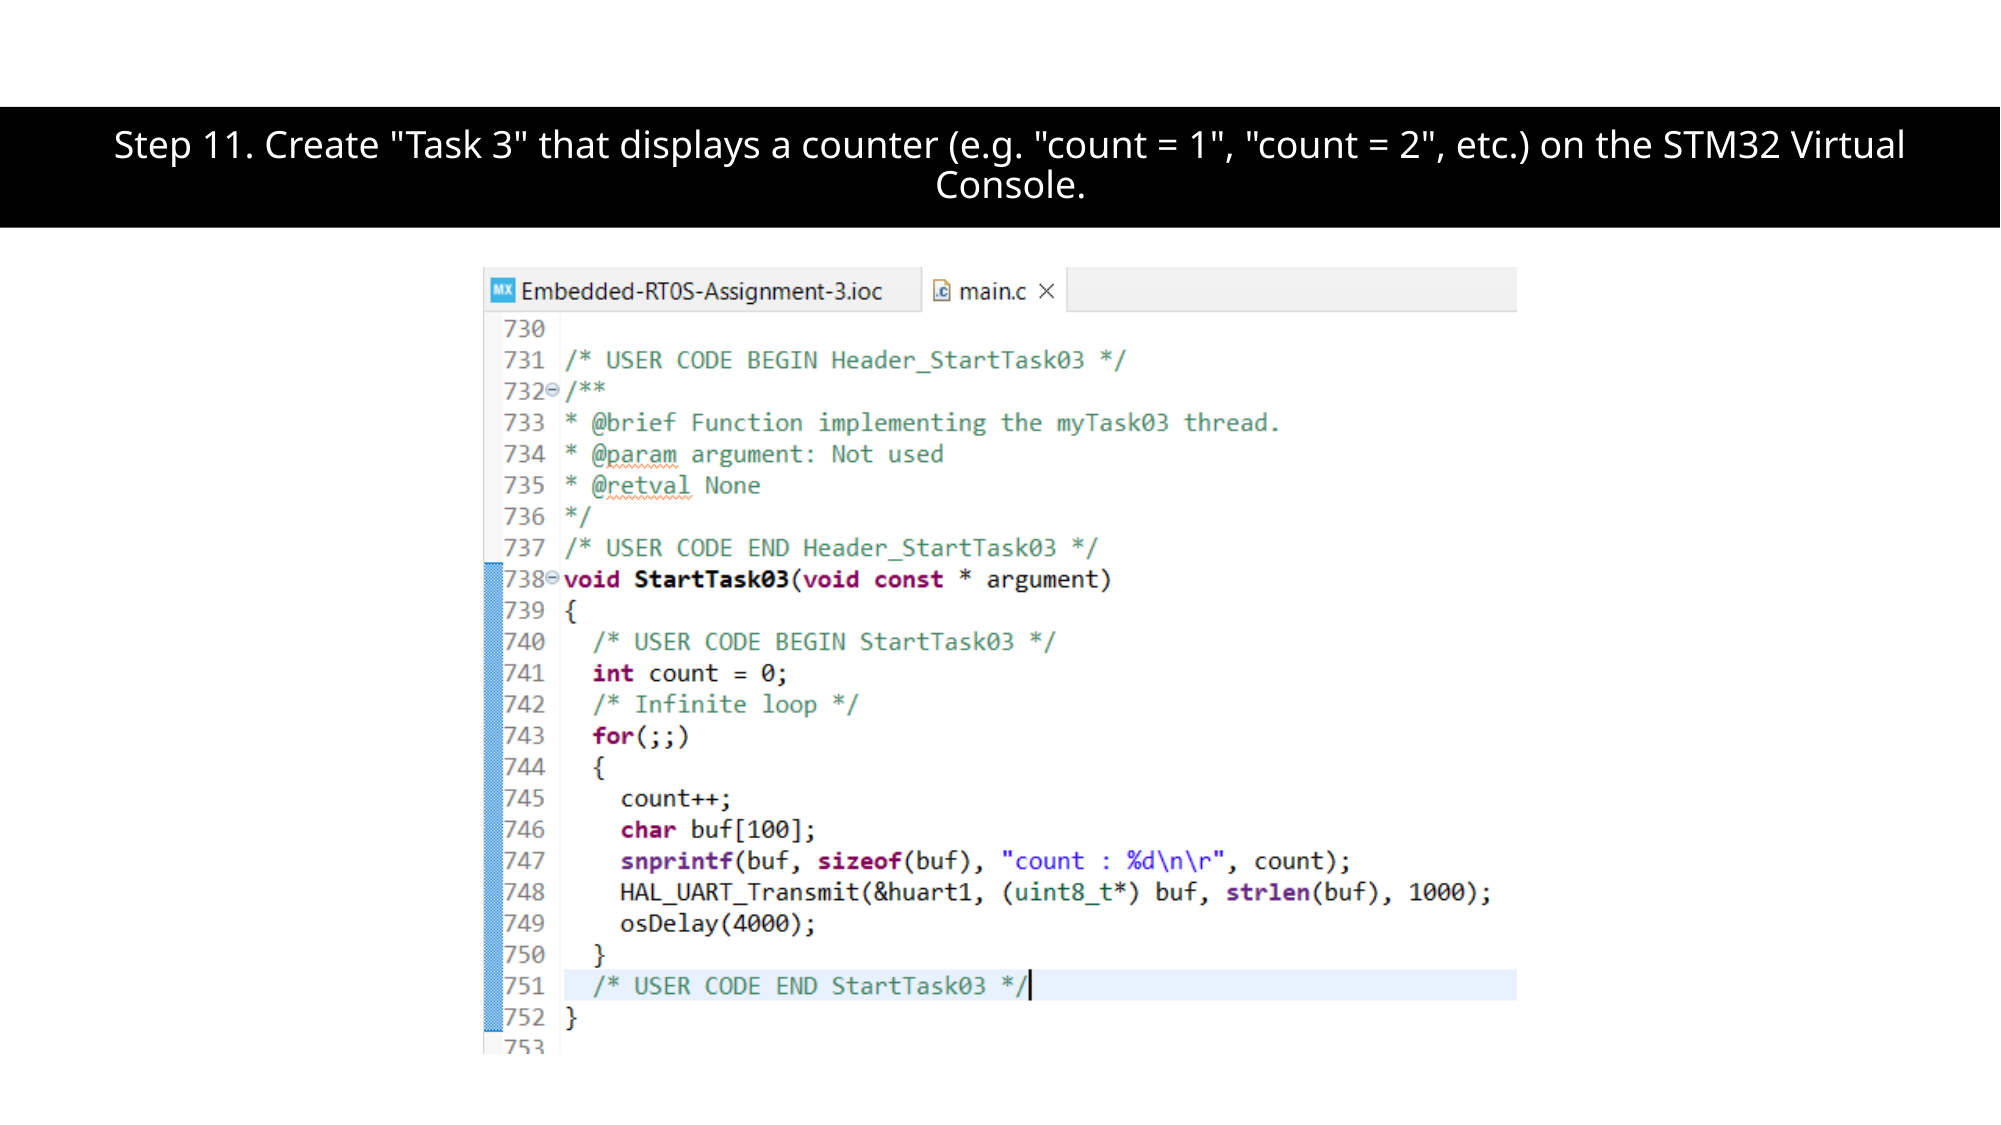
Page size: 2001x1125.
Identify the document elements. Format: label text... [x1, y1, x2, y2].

picture [483, 267, 1517, 1054]
title Step 11. Create "Task 3" that displays a counter (e.g. "count = 1", "count = 2", etc.) on the STM32 Virtual Console. [91, 105, 1931, 228]
text_box [0, 106, 2000, 229]
